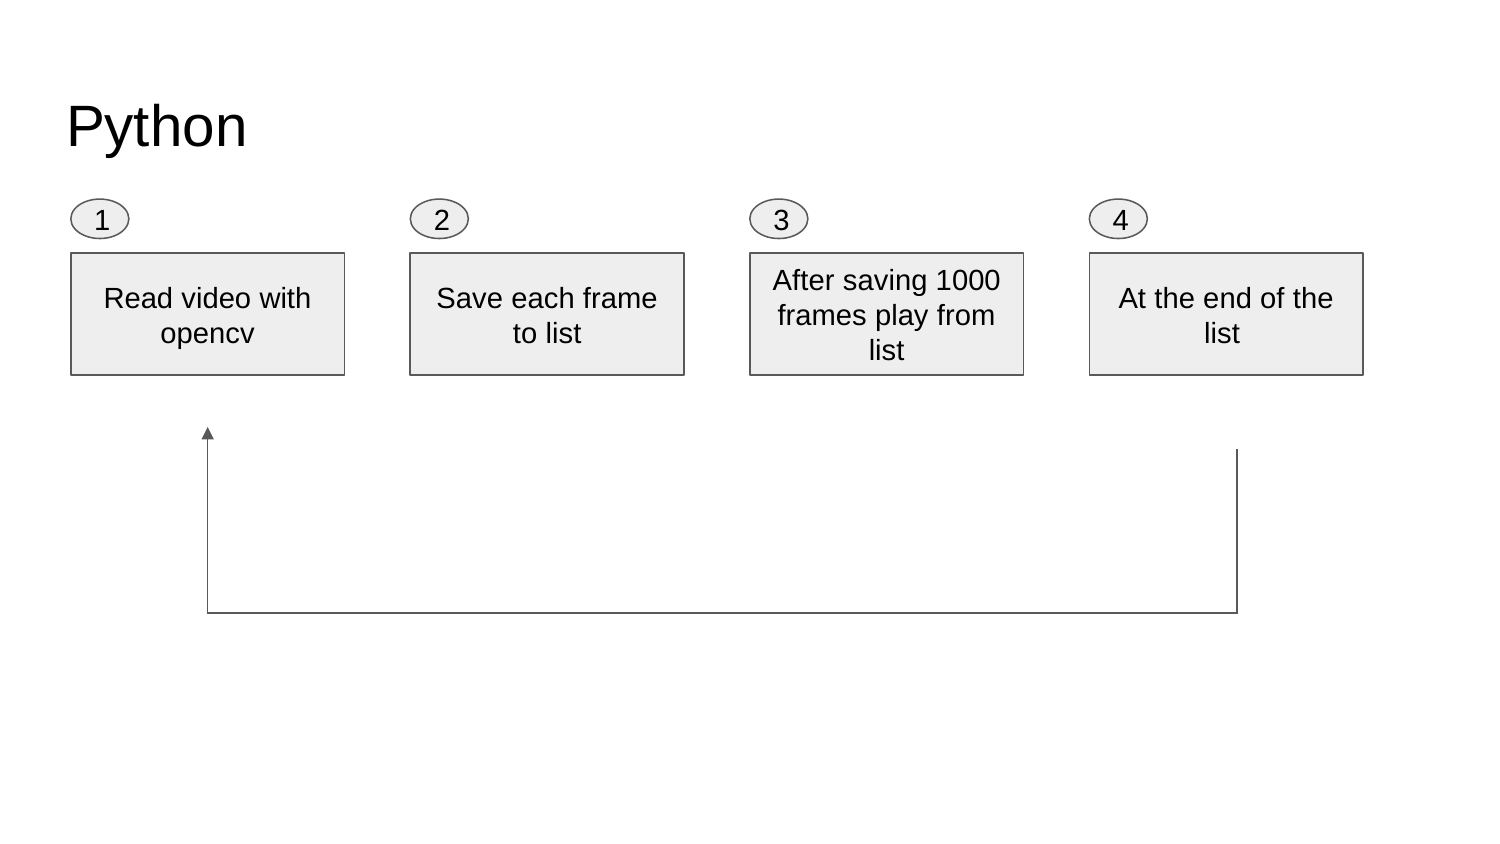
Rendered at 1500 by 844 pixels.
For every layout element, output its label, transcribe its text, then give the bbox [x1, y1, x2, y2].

text_box 4 [1089, 199, 1148, 239]
text_box Save each frame to list [410, 252, 685, 375]
title Python [51, 72, 1449, 167]
text_box 1 [70, 199, 129, 239]
text_box At the end of the list [1089, 252, 1364, 375]
text_box Read video with opencv [70, 252, 345, 375]
text_box 3 [749, 199, 808, 239]
text_box 2 [410, 199, 469, 239]
text_box After saving 1000 frames play from list [749, 252, 1024, 375]
